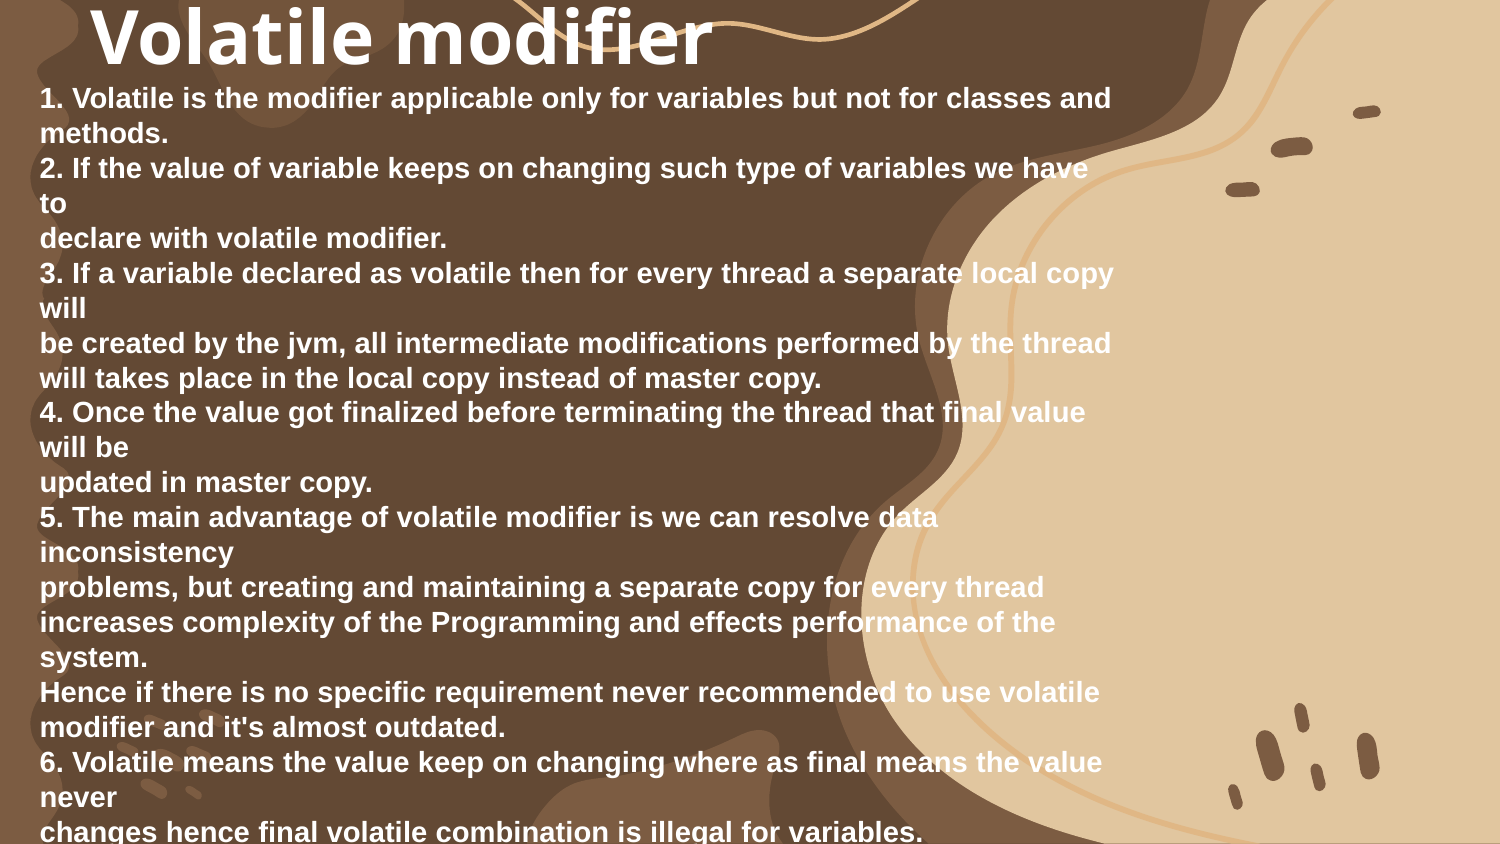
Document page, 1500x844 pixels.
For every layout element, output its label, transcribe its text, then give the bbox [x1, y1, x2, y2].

title Volatile modifier [75, 0, 1025, 71]
text_box 1. Volatile is the modifier applicable only for variables but not for classes and methods. 2. If the value of variable keeps on changing such type of variables we have to declare with volatile modifier. 3. If a variable declared as volatile then for every thread a separate local copy will be created by the jvm, all intermediate modifications performed by the thread will takes place in the local copy instead of master copy. 4. Once the value got finalized before terminating the thread that final value will be updated in master copy. 5. The main advantage of volatile modifier is we can resolve data inconsistency problems, but creating and maintaining a separate copy for every thread increases complexity of the Programming and effects performance of the system. Hence if there is no specific requirement never recommended to use volatile modifier and it's almost outdated. 6. Volatile means the value keep on changing where as final means the value never changes hence final volatile combination is illegal for variables. [24, 71, 1138, 844]
